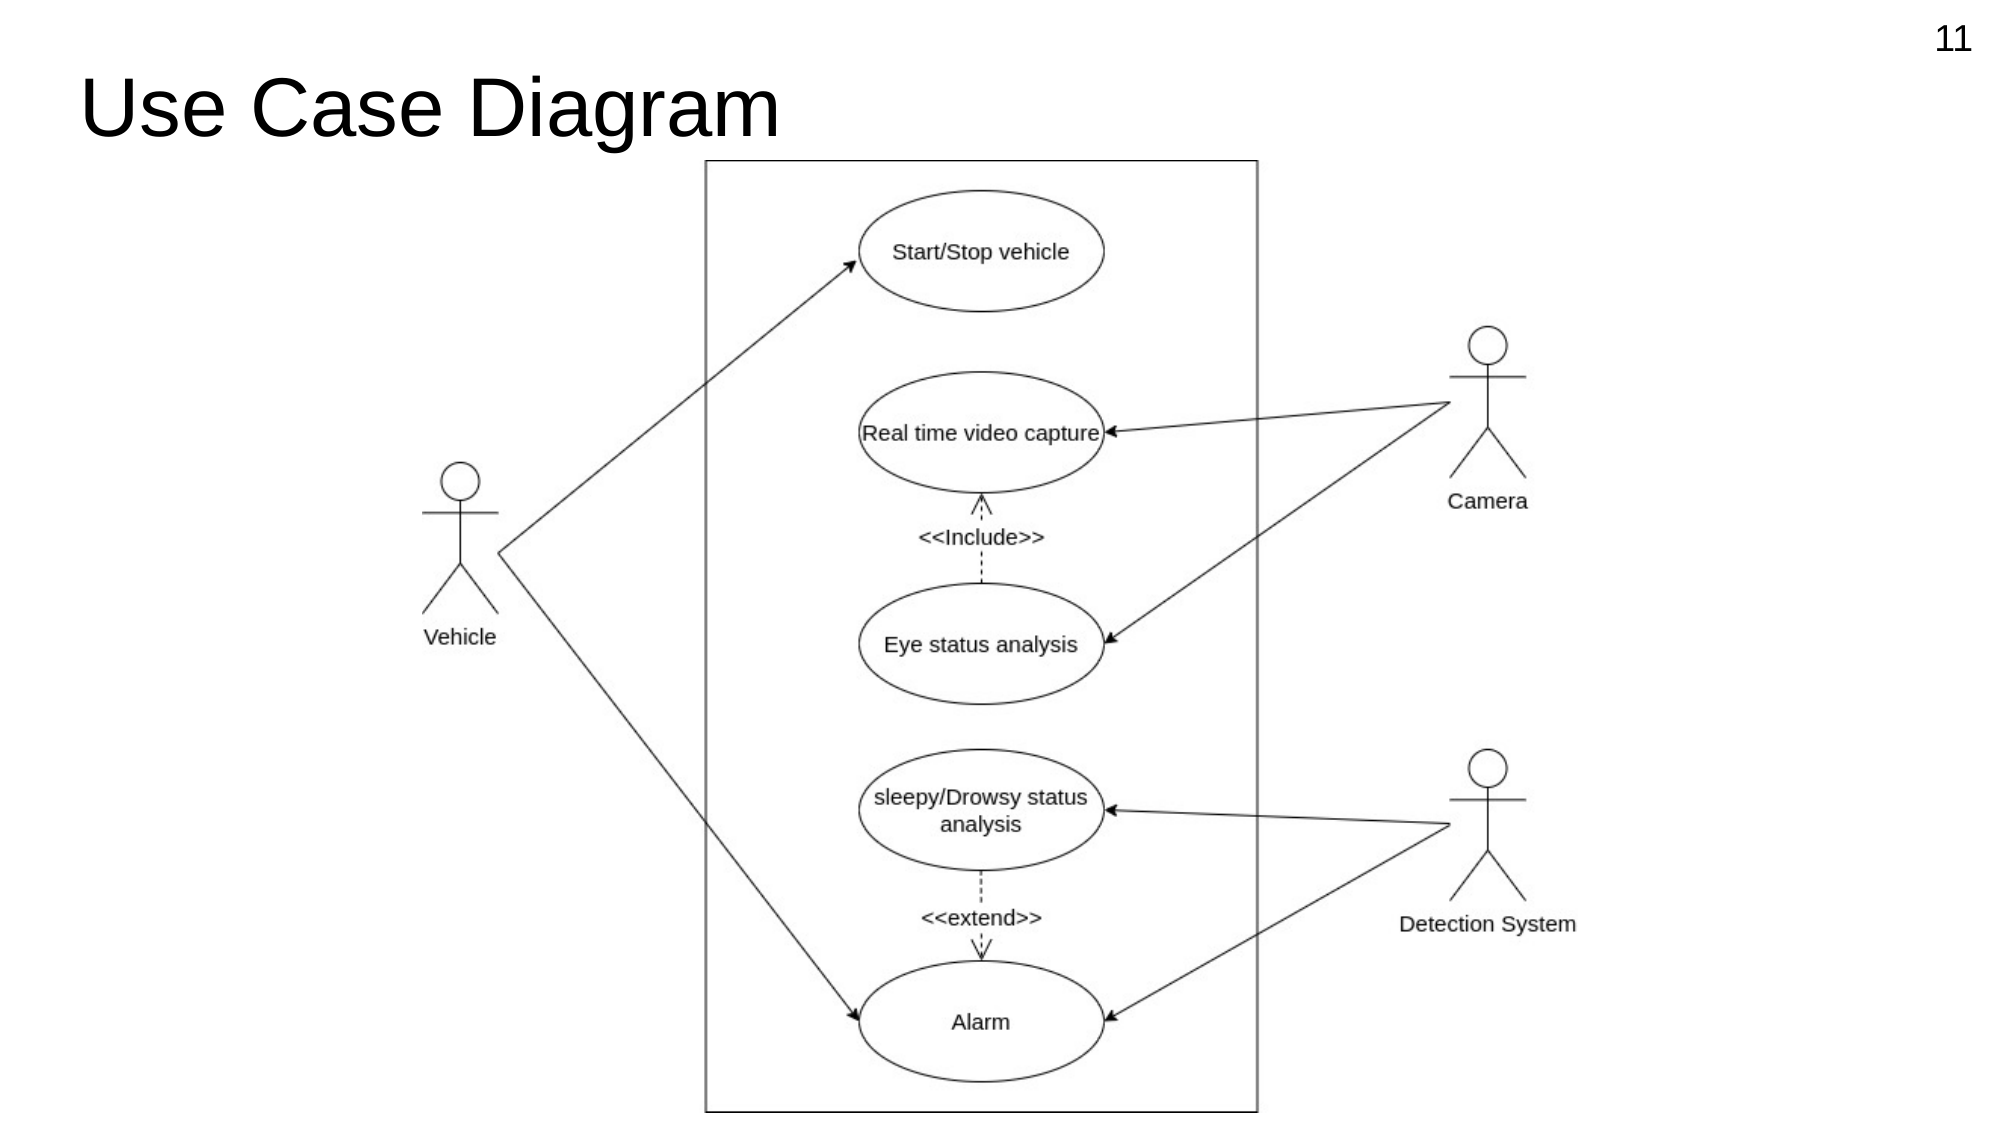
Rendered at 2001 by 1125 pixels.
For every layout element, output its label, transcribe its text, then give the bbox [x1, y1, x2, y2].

picture [422, 160, 1578, 1114]
title Use Case Diagram [64, 37, 1565, 161]
text_box 11 [1919, 7, 2000, 67]
